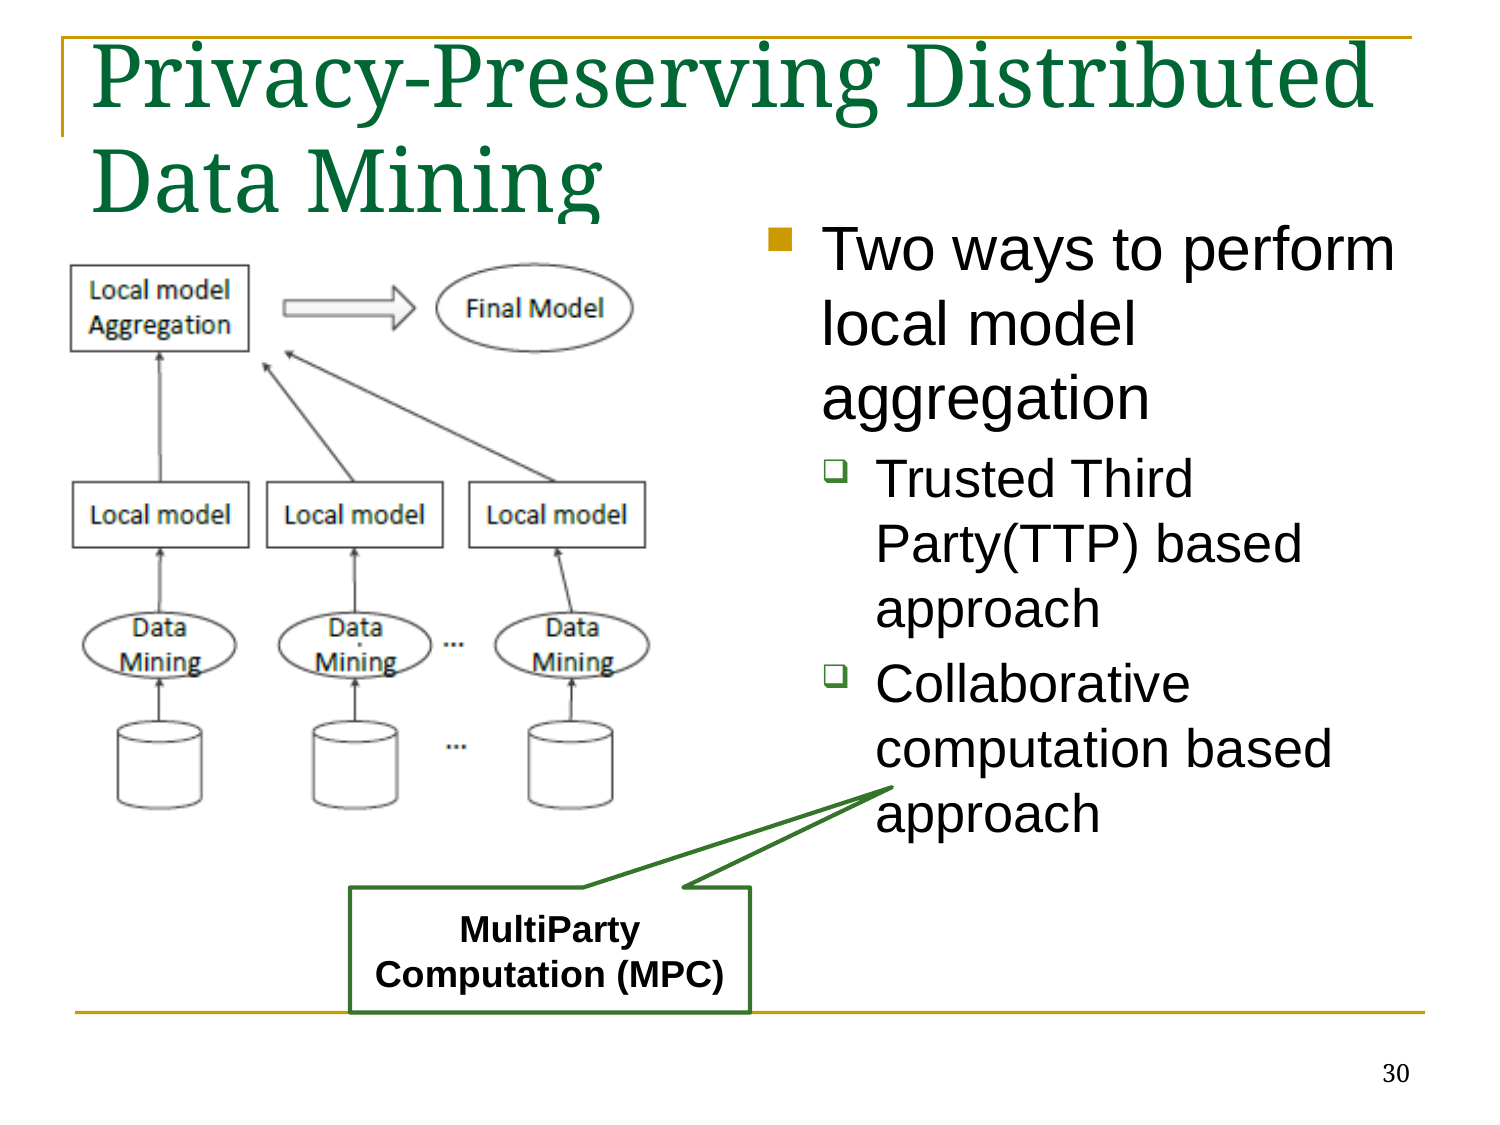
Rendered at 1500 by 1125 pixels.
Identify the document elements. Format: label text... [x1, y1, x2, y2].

title Privacy-Preserving Distributed Data Mining [74, 12, 1426, 208]
picture [49, 224, 667, 826]
text_box MultiParty Computation (MPC) [347, 785, 894, 1015]
list Two ways to perform local model aggregation Trusted Third Party(TTP) based approach Collaborative computation based approach [749, 199, 1463, 944]
slide_number 30 [1074, 1023, 1426, 1100]
